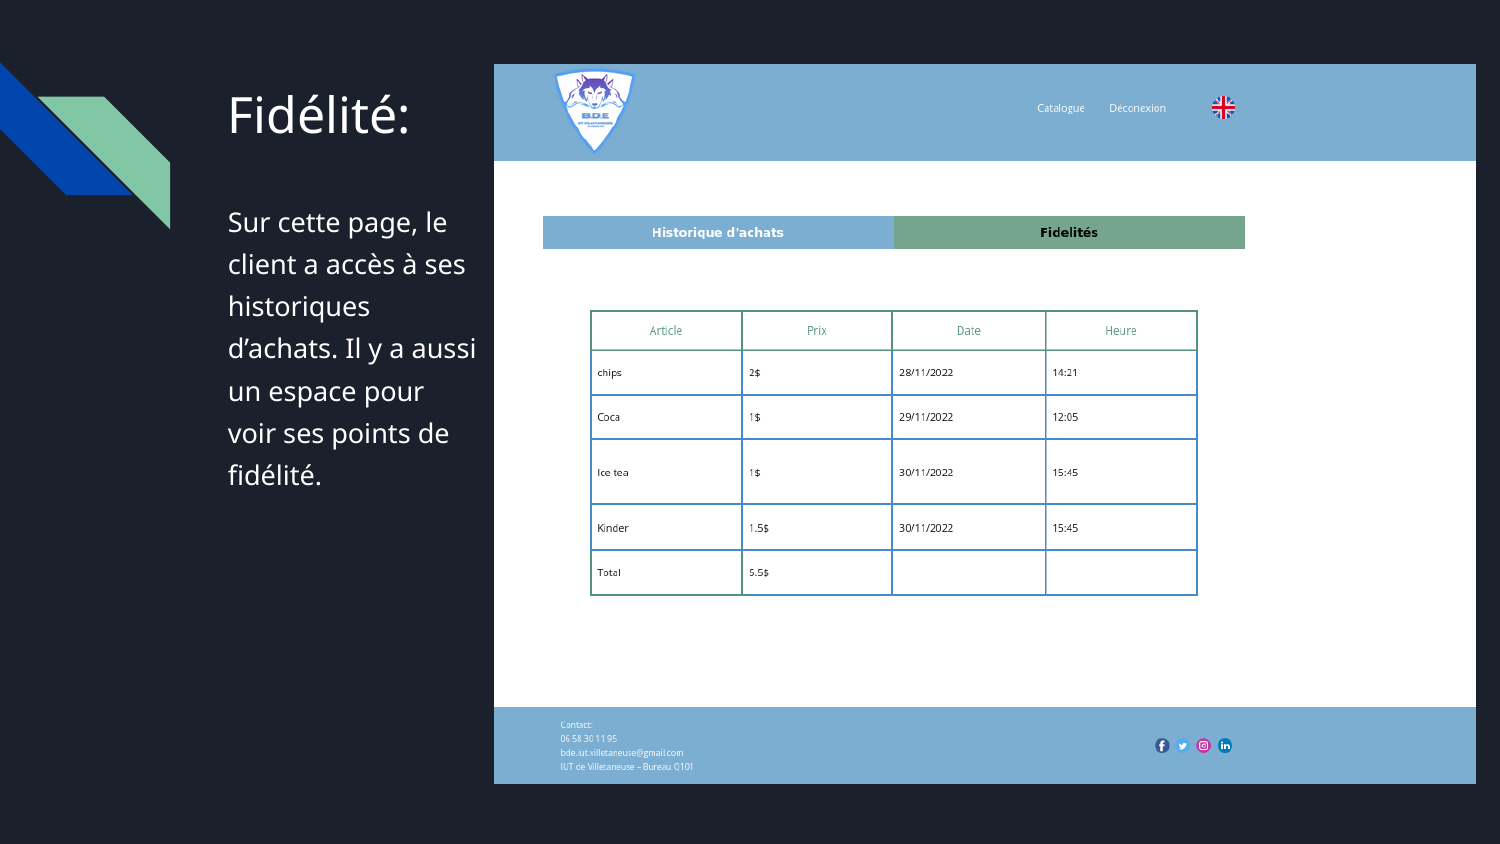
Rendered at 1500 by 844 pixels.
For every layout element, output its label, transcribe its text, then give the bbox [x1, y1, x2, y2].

picture [493, 64, 1476, 784]
title Fidélité: [212, 64, 491, 183]
list Sur cette page, le client a accès à ses historiques d’achats. Il y a aussi un espace pour voir ses points de fidélité. [212, 183, 488, 661]
